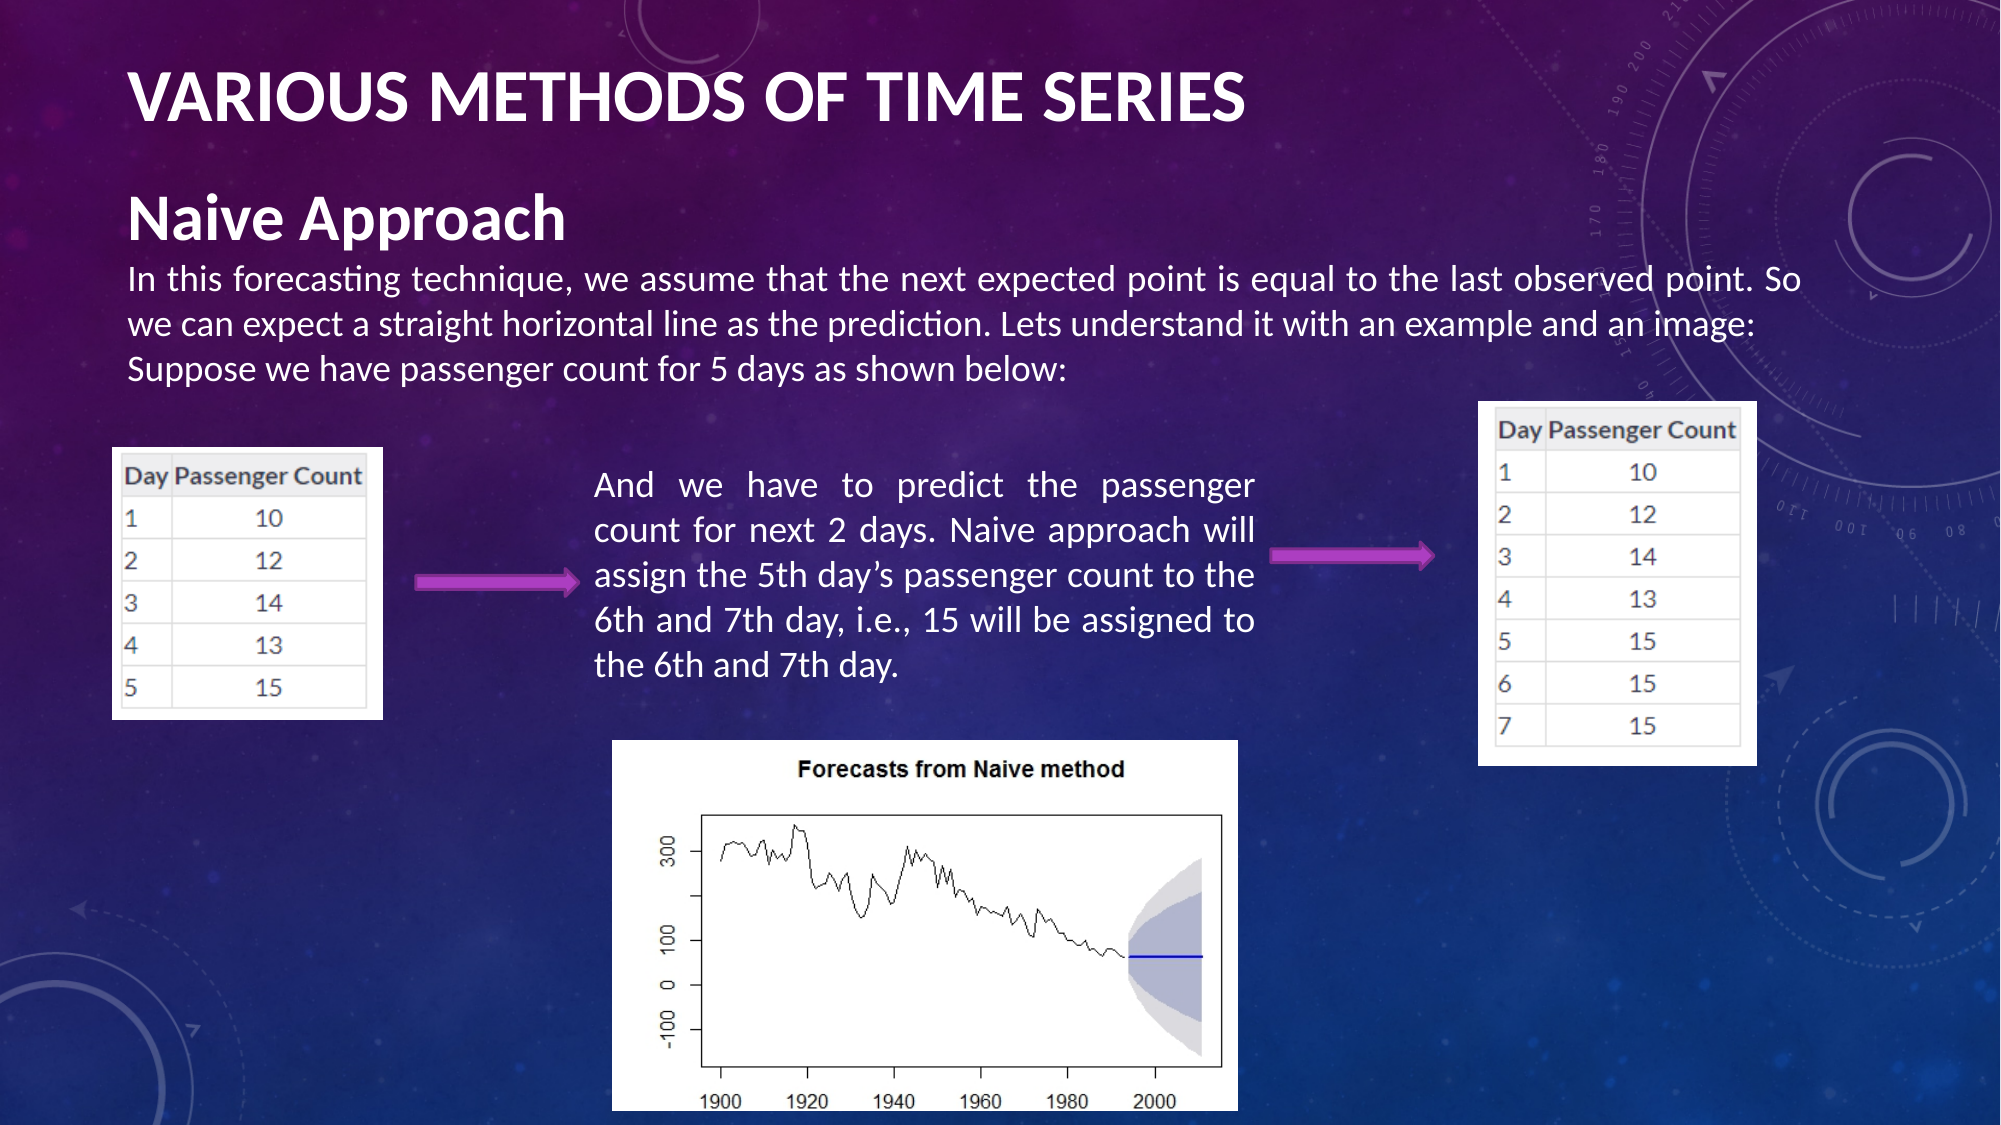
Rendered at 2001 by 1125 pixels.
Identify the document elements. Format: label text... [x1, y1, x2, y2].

text_box Naive Approach In this forecasting technique, we assume that the next expected point is equal to the last observed point. So we can expect a straight horizontal line as the prediction. Lets understand it with an example and an image: Suppose we have passenger count for 5 days as shown below: [112, 166, 1819, 441]
picture [0, 0, 2001, 1125]
list [112, 441, 1775, 950]
title Various methods of Time series [112, 16, 1775, 166]
text_box [414, 567, 581, 598]
text_box [1269, 540, 1436, 572]
text_box And we have to predict the passenger count for next 2 days. Naive approach will assign the 5th day’s passenger count to the 6th and 7th day, i.e., 15 will be assigned to the 6th and 7th day. [579, 452, 1271, 738]
